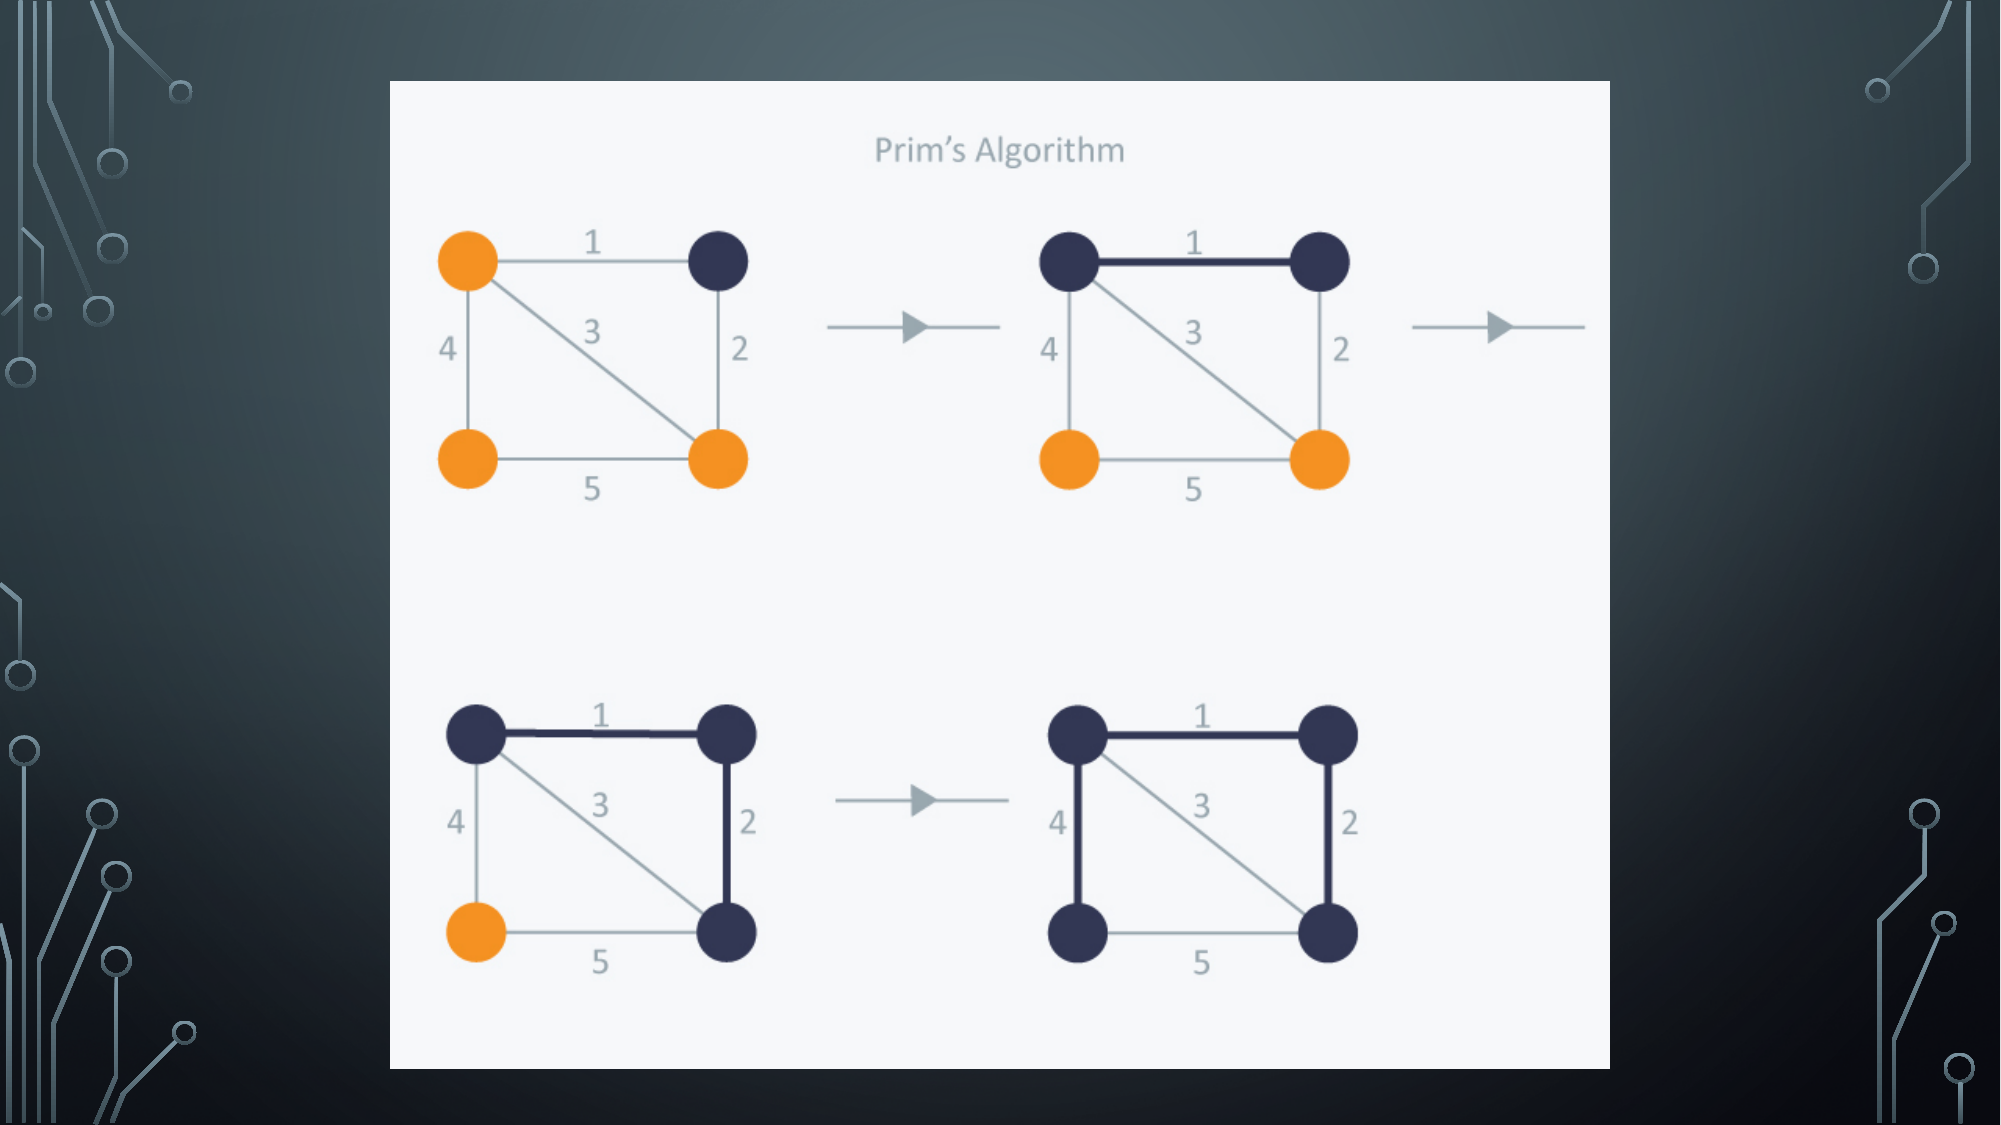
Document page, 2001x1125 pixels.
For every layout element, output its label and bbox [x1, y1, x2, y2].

picture [390, 81, 1610, 1070]
